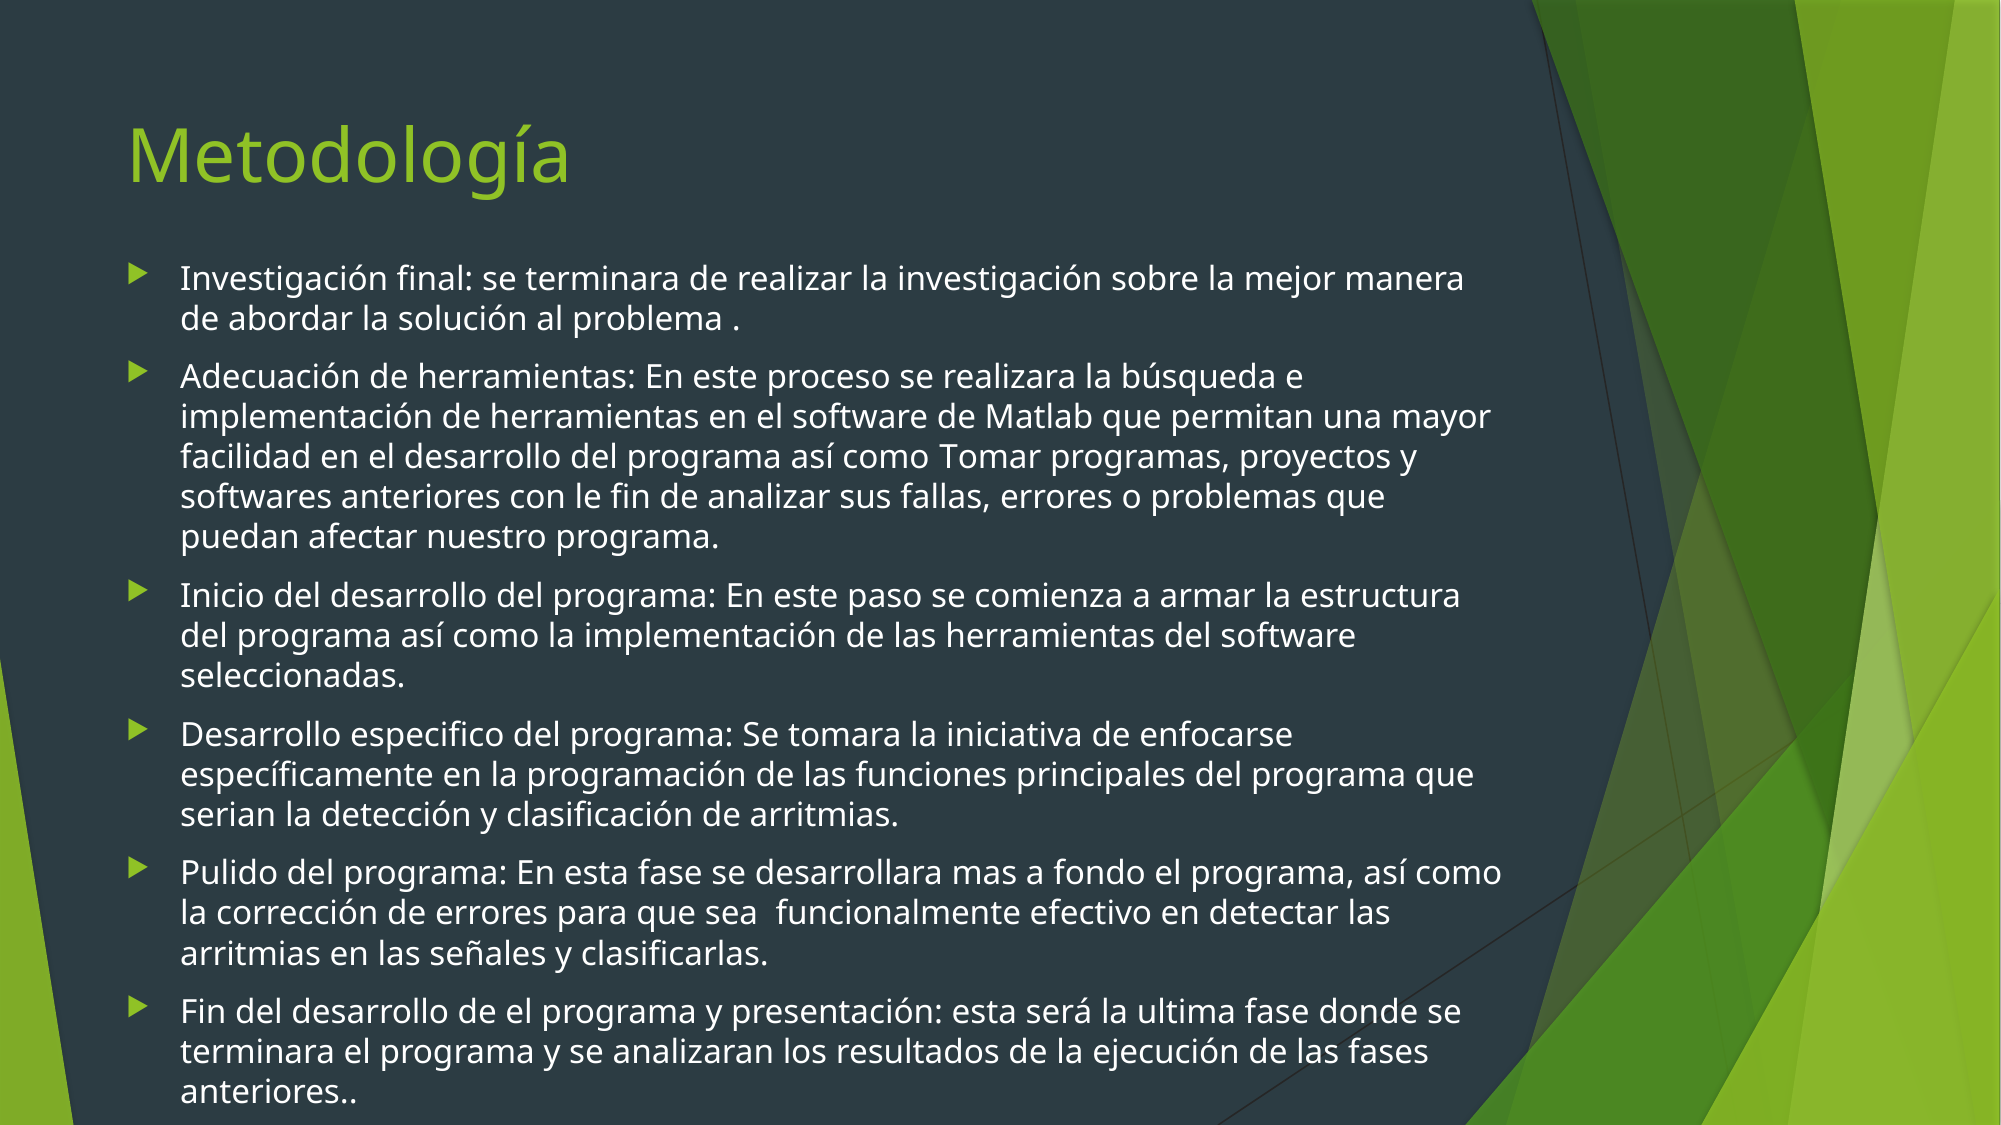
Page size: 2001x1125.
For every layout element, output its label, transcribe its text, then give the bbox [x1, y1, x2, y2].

list Investigación final: se terminara de realizar la investigación sobre la mejor manera de abordar la solución al problema . Adecuación de herramientas: En este proceso se realizara la búsqueda e implementación de herramientas en el software de Matlab que permitan una mayor facilidad en el desarrollo del programa así como Tomar programas, proyectos y softwares anteriores con le fin de analizar sus fallas, errores o problemas que puedan afectar nuestro programa. Inicio del desarrollo del programa: En este paso se comienza a armar la estructura del programa así como la implementación de las herramientas del software seleccionadas. Desarrollo especifico del programa: Se tomara la iniciativa de enfocarse específicamente en la programación de las funciones principales del programa que serian la detección y clasificación de arritmias. Pulido del programa: En esta fase se desarrollara mas a fondo el programa, así como la corrección de errores para que sea funcionalmente efectivo en detectar las arritmias en las señales y clasificarlas. Fin del desarrollo de el programa y presentación: esta será la ultima fase donde se terminara el programa y se analizaran los resultados de la ejecución de las fases anteriores.. [111, 249, 1522, 1125]
title Metodología [111, 99, 1522, 215]
